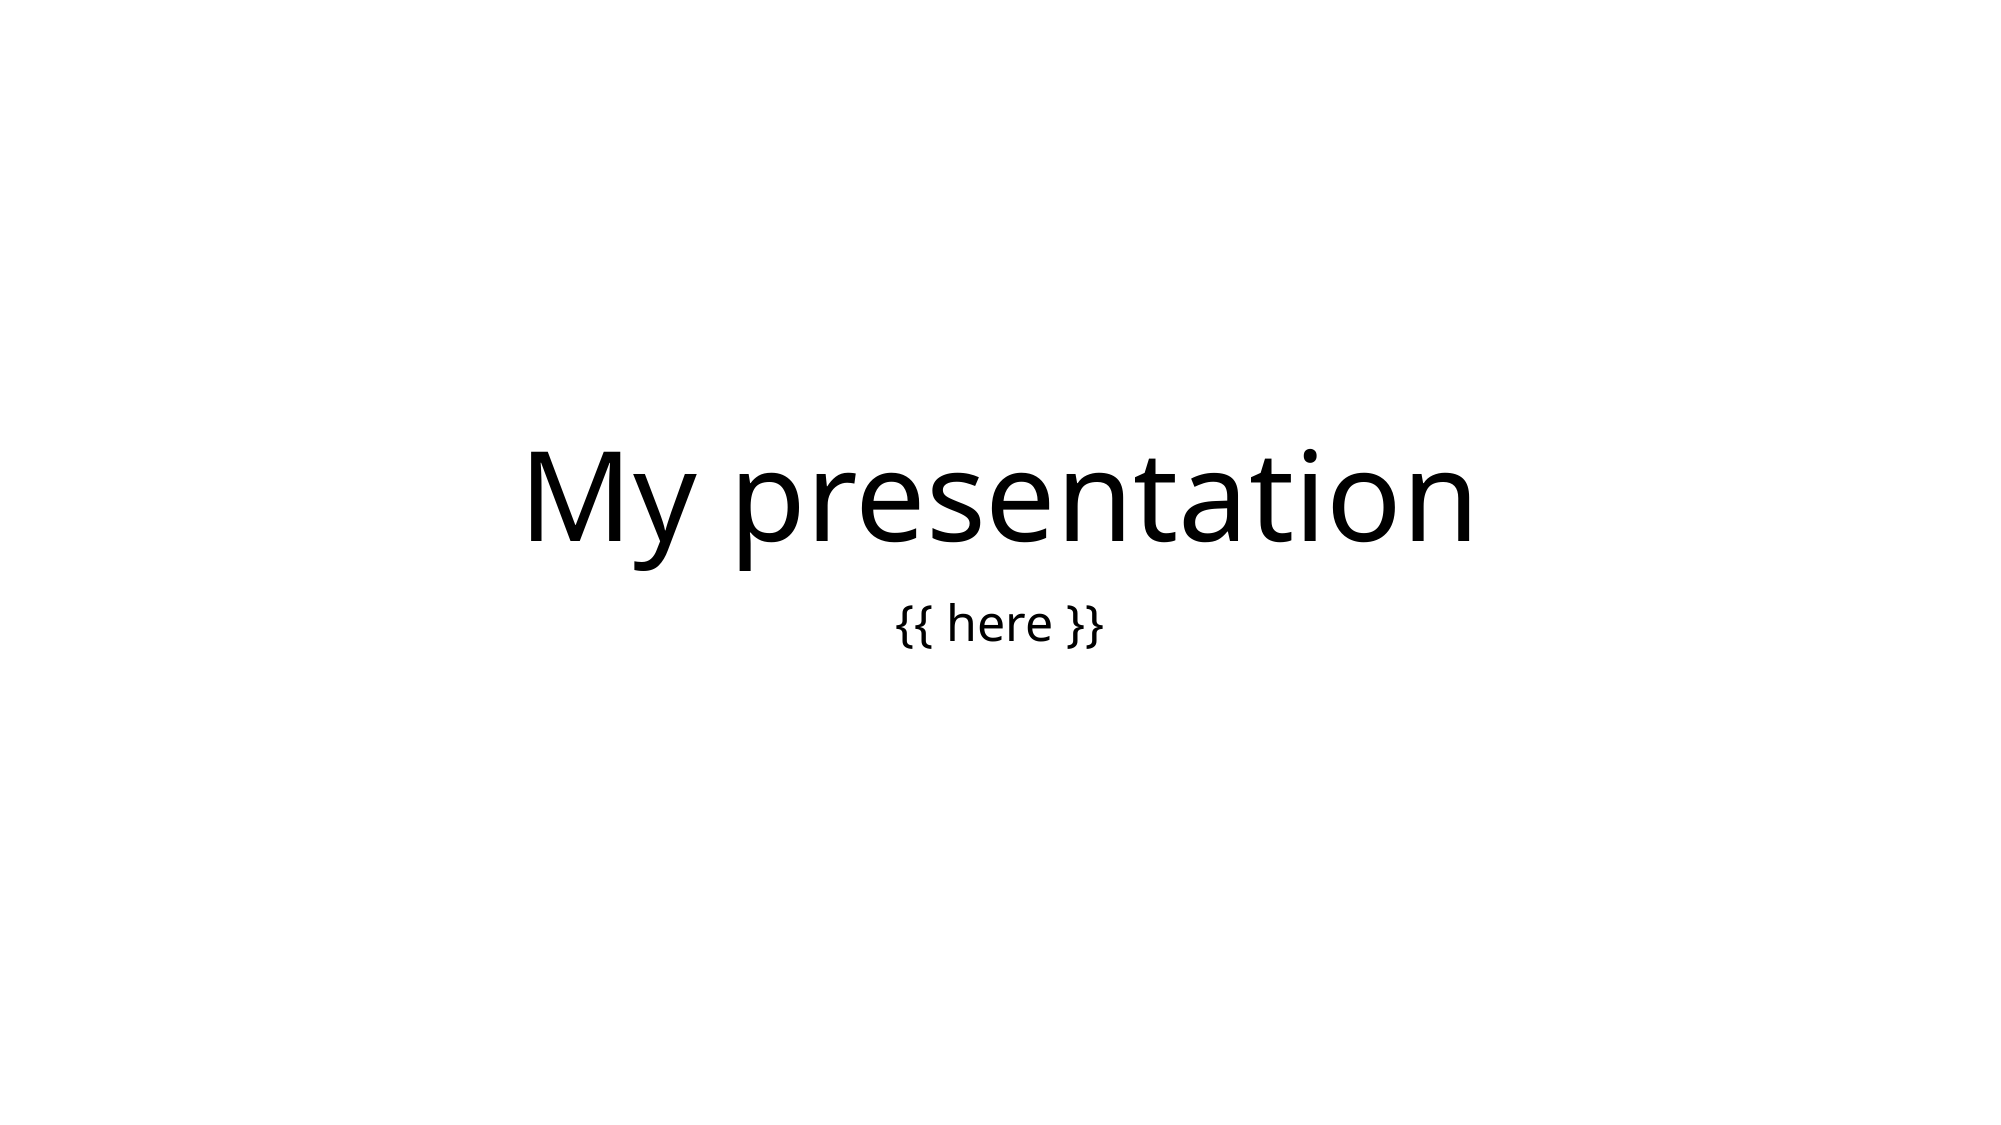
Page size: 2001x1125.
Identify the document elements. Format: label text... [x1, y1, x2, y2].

subtitle {{ here }} [249, 590, 1750, 863]
title My presentation [249, 184, 1750, 576]
